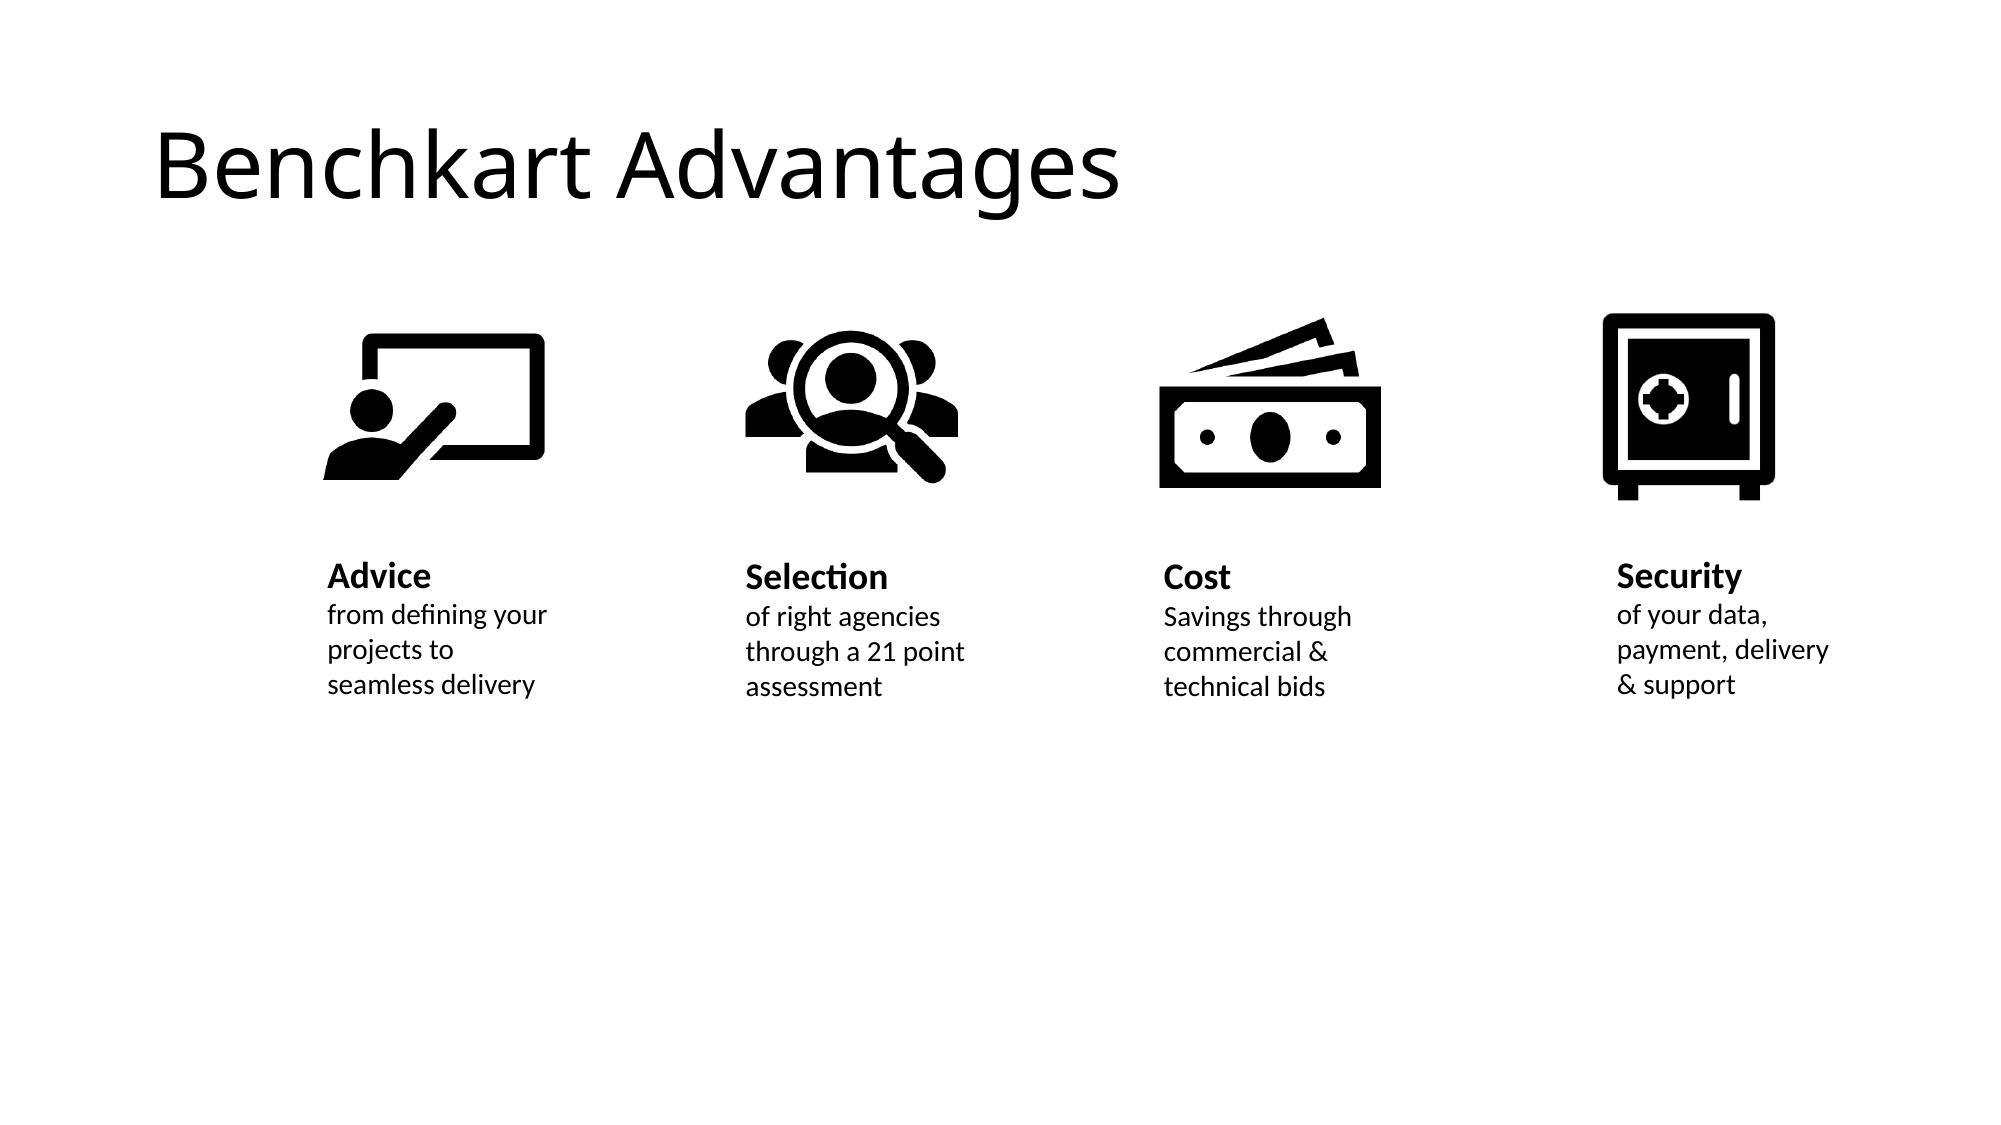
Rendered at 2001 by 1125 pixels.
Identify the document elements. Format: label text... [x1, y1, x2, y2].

picture [1567, 285, 1810, 528]
text_box Advice from defining your projects to seamless delivery [312, 543, 567, 708]
text_box Cost Savings through commercial & technical bids [1149, 544, 1418, 710]
text_box Selection of right agencies through a 21 point assessment [730, 544, 985, 710]
text_box Security of your data, payment, delivery & support [1602, 543, 1857, 708]
title Benchkart Advantages [137, 59, 1863, 278]
picture [730, 285, 973, 528]
picture [312, 285, 555, 528]
picture [1149, 285, 1391, 528]
